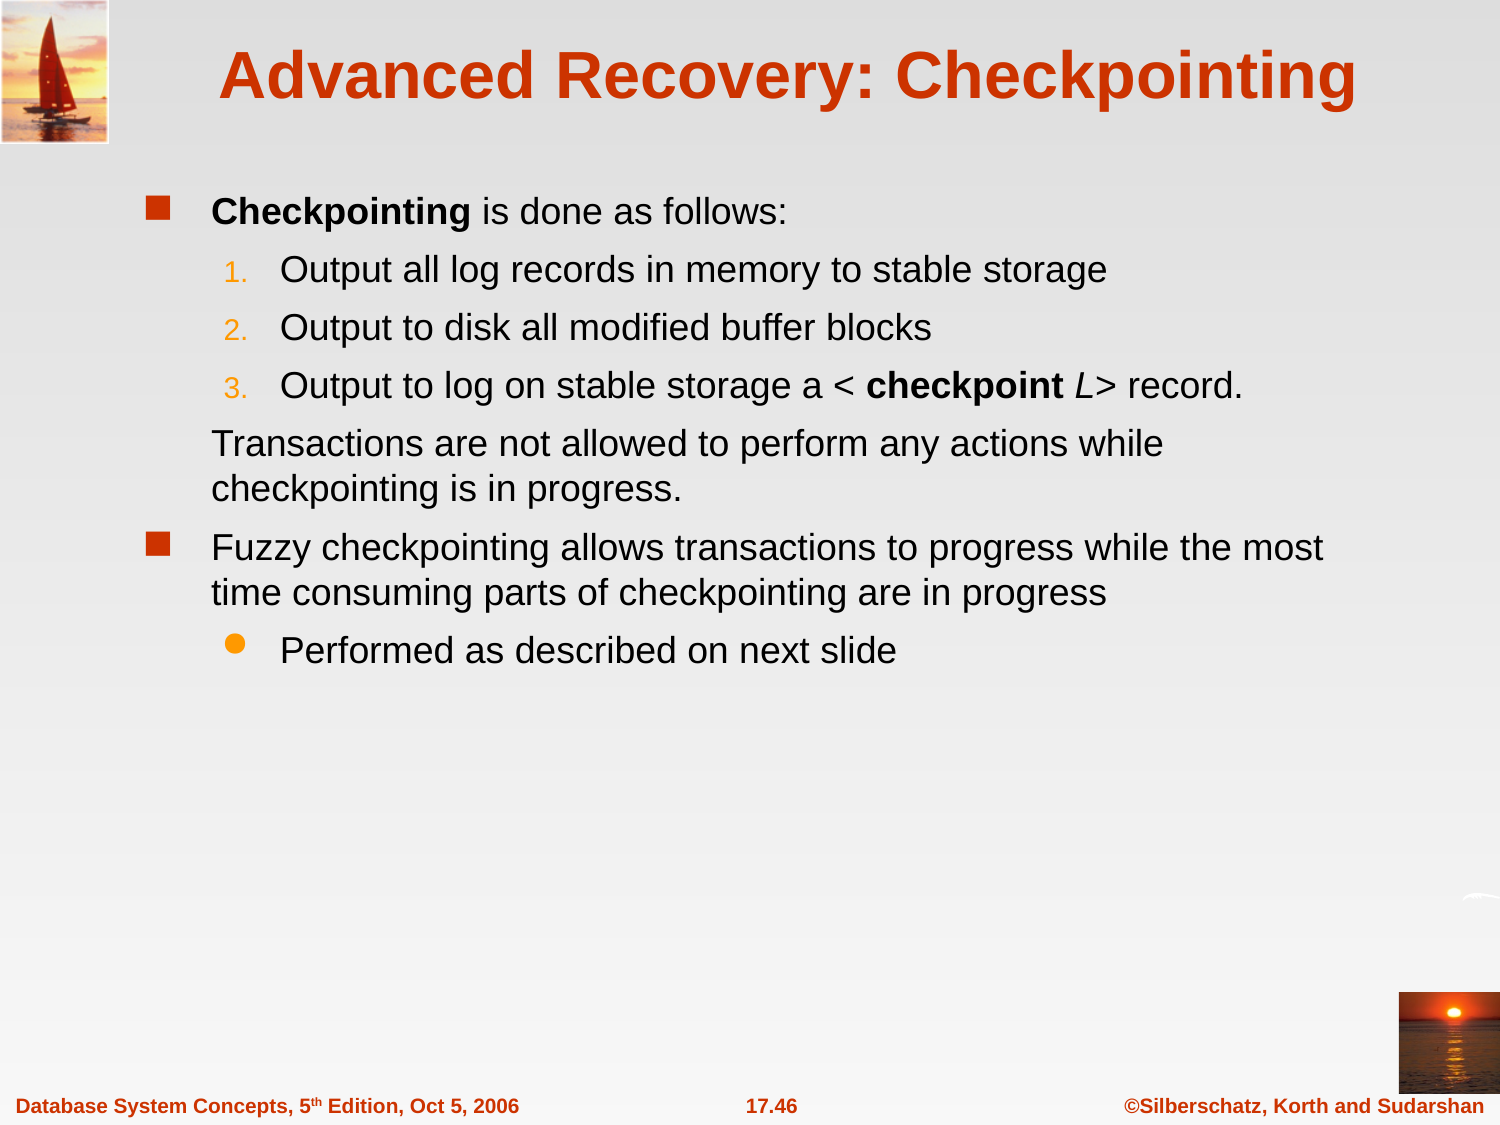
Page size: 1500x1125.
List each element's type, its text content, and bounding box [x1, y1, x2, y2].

picture [0, 0, 109, 144]
picture [1398, 992, 1500, 1094]
title Advanced Recovery: Checkpointing [125, 18, 1452, 120]
list Checkpointing is done as follows: Output all log records in memory to stable storage Output to disk all modified buffer blocks Output to log on stable storage a < checkpoint L> record. Transactions are not allowed to perform any actions while checkpointing is in progress. Fuzzy checkpointing allows transactions to progress while the most time consuming parts of checkpointing are in progress Performed as described on next slide [133, 179, 1391, 985]
